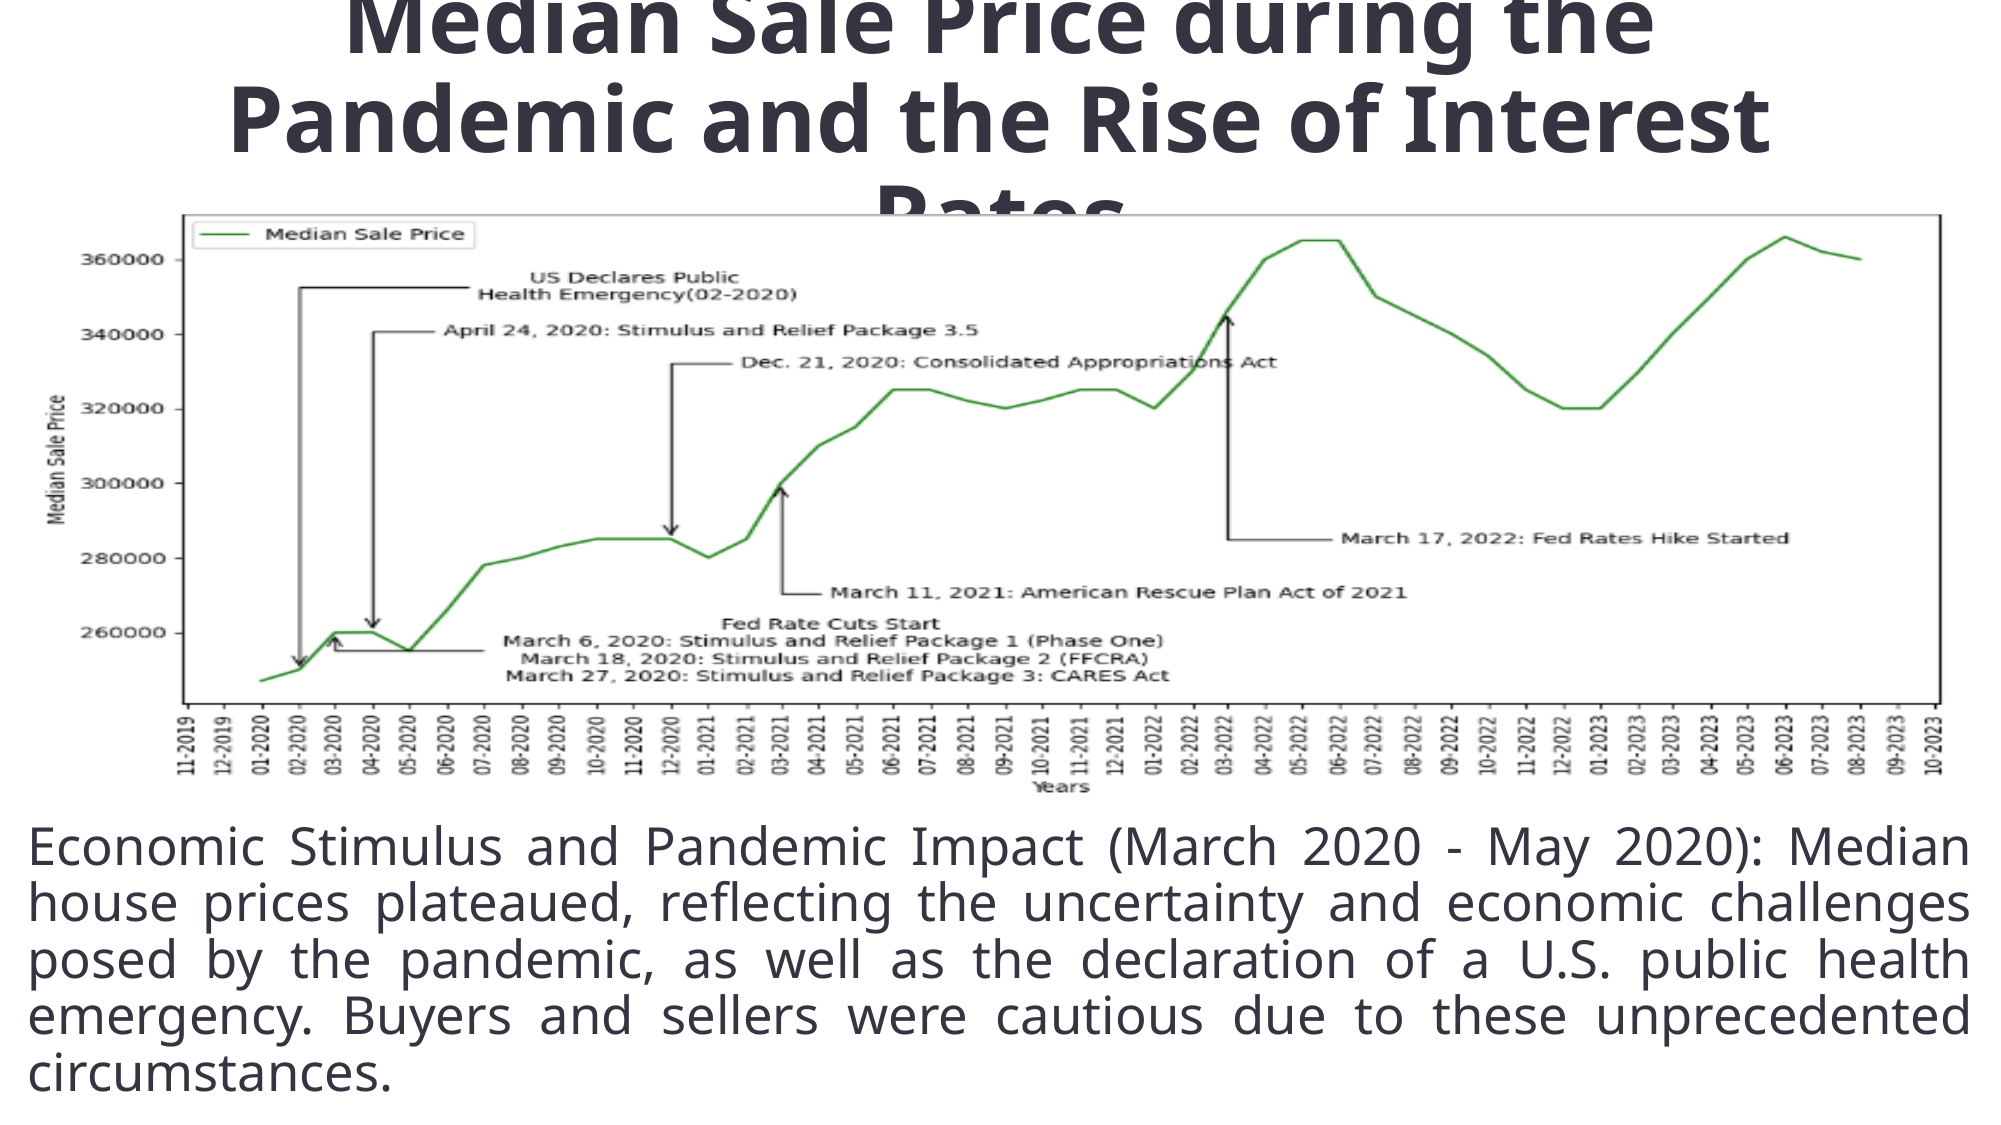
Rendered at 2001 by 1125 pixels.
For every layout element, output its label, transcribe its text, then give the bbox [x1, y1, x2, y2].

picture [0, 213, 2000, 813]
title Median Sale Price during the Pandemic and the Rise of Interest Rates [137, 14, 1863, 213]
list Economic Stimulus and Pandemic Impact (March 2020 - May 2020): Median house prices plateaued, reflecting the uncertainty and economic challenges posed by the pandemic, as well as the declaration of a U.S. public health emergency. Buyers and sellers were cautious due to these unprecedented circumstances. [12, 813, 1990, 1111]
